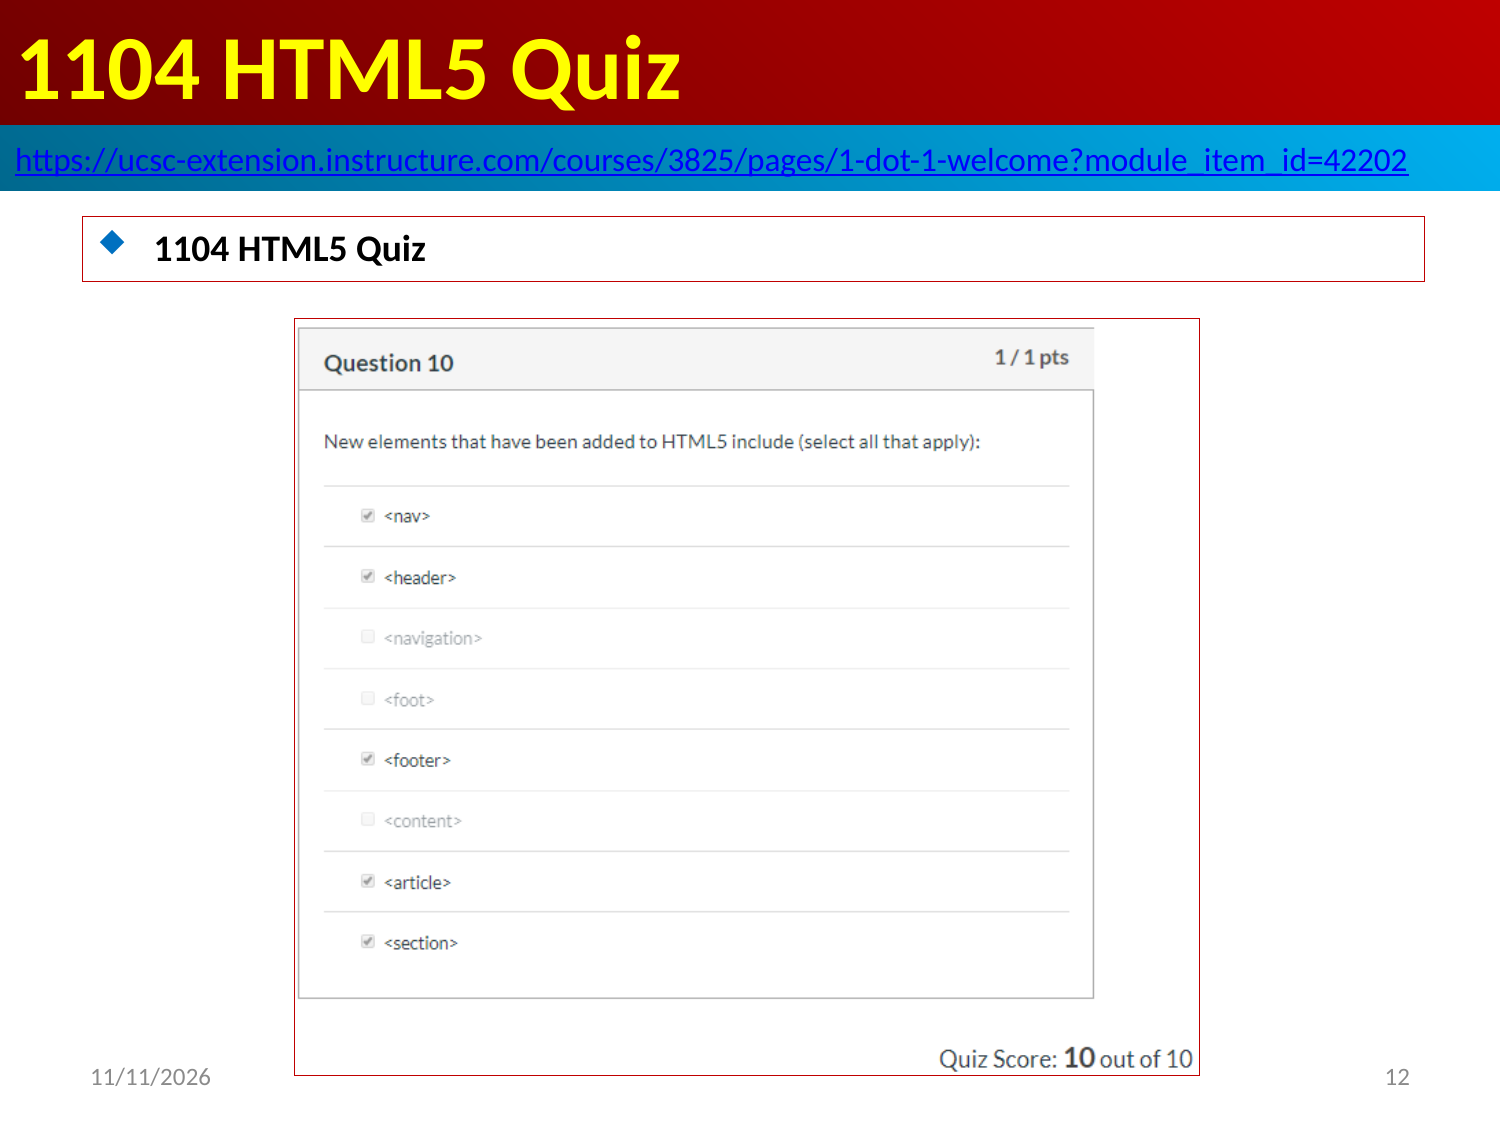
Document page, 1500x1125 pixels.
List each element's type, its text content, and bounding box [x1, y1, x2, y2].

text_box https://ucsc-extension.instructure.com/courses/3825/pages/1-dot-1-welcome?module_item_id=42202 [0, 125, 1500, 191]
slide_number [75, 1042, 425, 1109]
title 1104 HTML5 Quiz [0, 0, 1500, 125]
slide_number 12 [1074, 1042, 1425, 1109]
picture [293, 318, 1200, 1077]
subtitle 1104 HTML5 Quiz [82, 216, 1425, 282]
